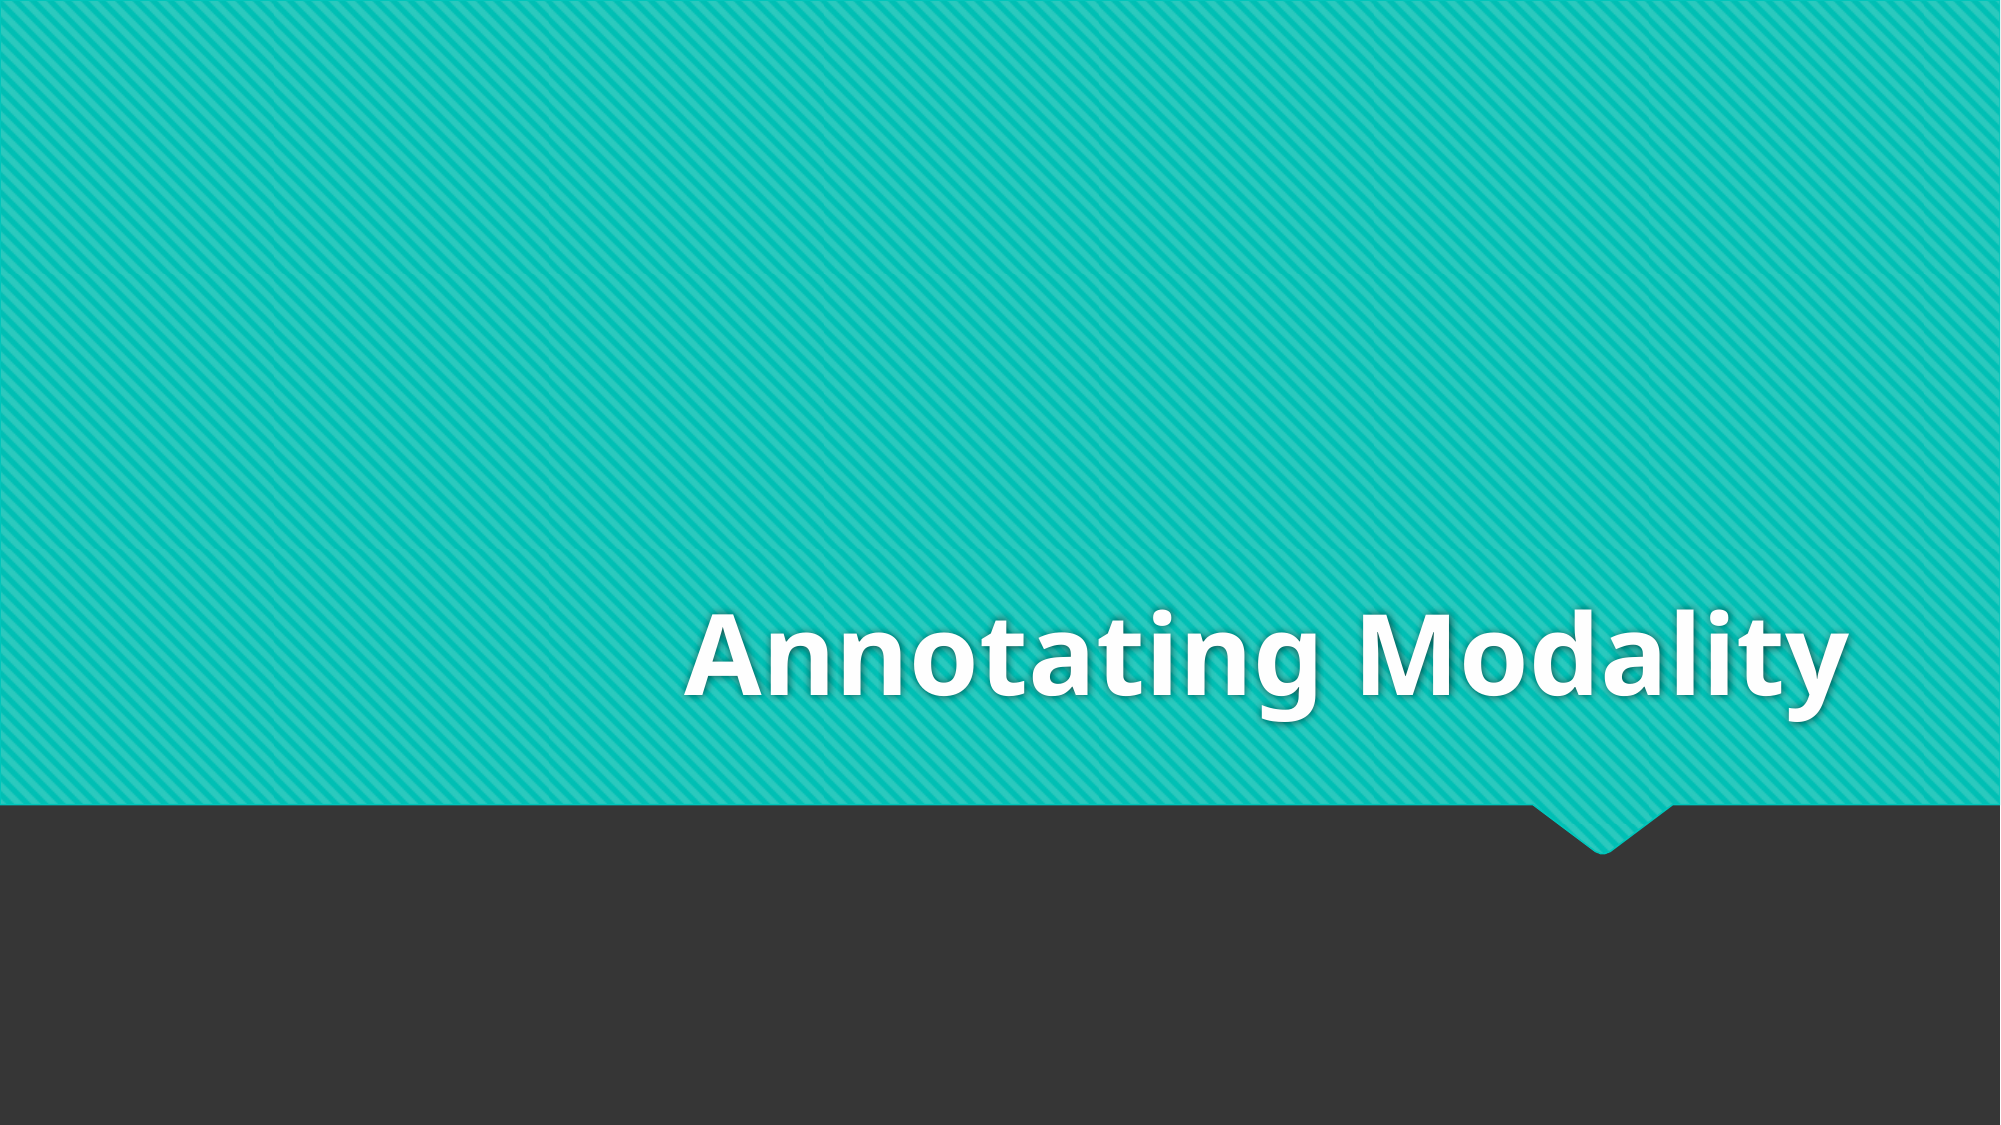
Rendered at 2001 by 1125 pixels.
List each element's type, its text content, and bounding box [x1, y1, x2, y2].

title Annotating Modality [132, 484, 1866, 726]
